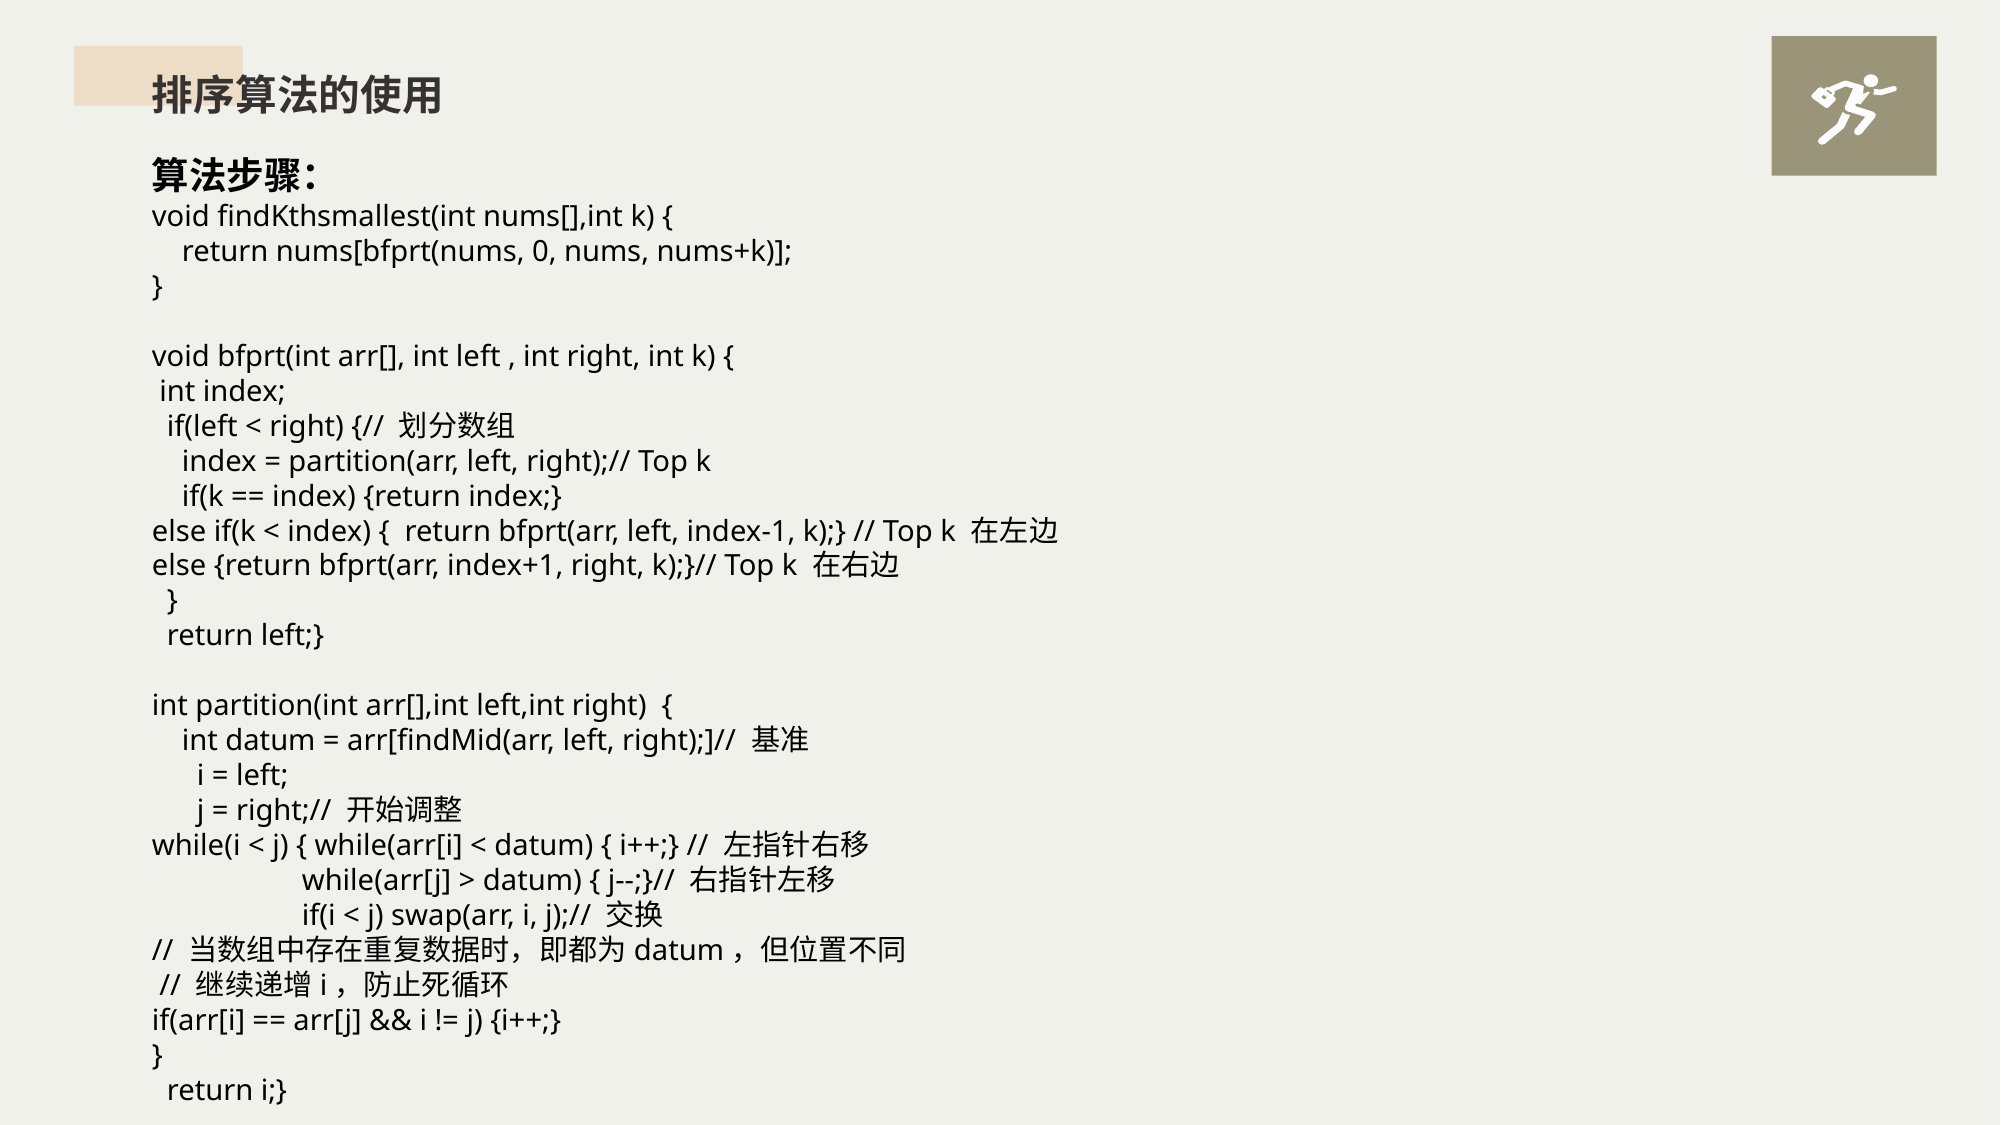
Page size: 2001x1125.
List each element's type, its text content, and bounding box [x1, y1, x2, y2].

text_box [1811, 74, 1879, 136]
text_box 算法步骤： void findKthsmallest(int nums[],int k) { return nums[bfprt(nums, 0, nums, nums+k)]; } void bfprt(int arr[], int left , int right, int k) { int index; if(left < right) {// 划分数组 index = partition(arr, left, right);// Top k if(k == index) {return index;} else if(k < index) { return bfprt(arr, left, index-1, k);} // Top k 在左边 else {return bfprt(arr, index+1, right, k);}// Top k 在右边 } return left;} int partition(int arr[],int left,int right) { int datum = arr[findMid(arr, left, right);]// 基准 i = left; j = right;// 开始调整 while(i < j) { while(arr[i] < datum) { i++;} // 左指针右移 while(arr[j] > datum) { j--;}// 右指针左移 if(i < j) swap(arr, i, j);// 交换 // 当数组中存在重复数据时，即都为datum，但位置不同 // 继续递增i，防止死循环 if(arr[i] == arr[j] && i != j) {i++;} } return i;} [137, 144, 1734, 1125]
text_box 排序算法的使用 [137, 36, 663, 126]
text_box [1872, 86, 1897, 96]
text_box [1771, 36, 1937, 176]
text_box [1817, 111, 1851, 145]
text_box [73, 45, 137, 107]
